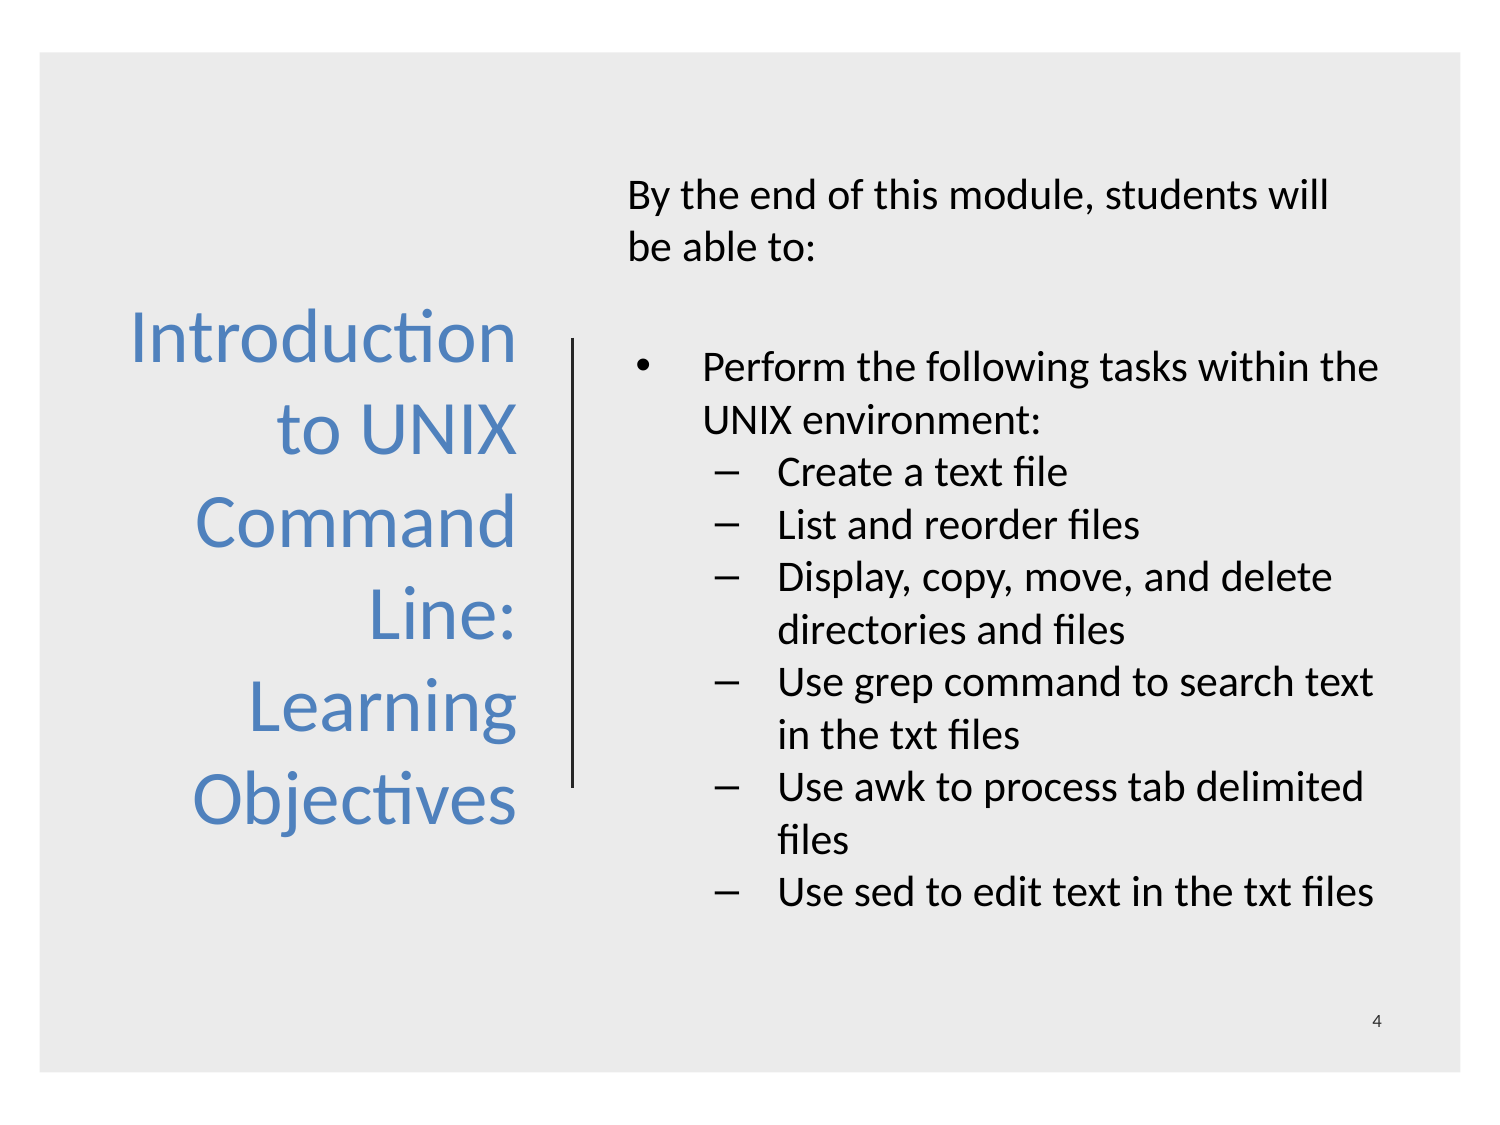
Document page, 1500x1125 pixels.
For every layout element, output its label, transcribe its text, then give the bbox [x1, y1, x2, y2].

list By the end of this module, students will be able to: Perform the following tasks within the UNIX environment: Create a text file List and reorder files Display, copy, move, and delete directories and files Use grep command to search text in the txt files Use awk to process tab delimited files Use sed to edit text in the txt files [612, 158, 1397, 967]
text_box [37, 50, 1462, 1074]
slide_number 4 [1300, 989, 1397, 1050]
title Introduction to UNIX Command Line: Learning Objectives [103, 158, 533, 967]
